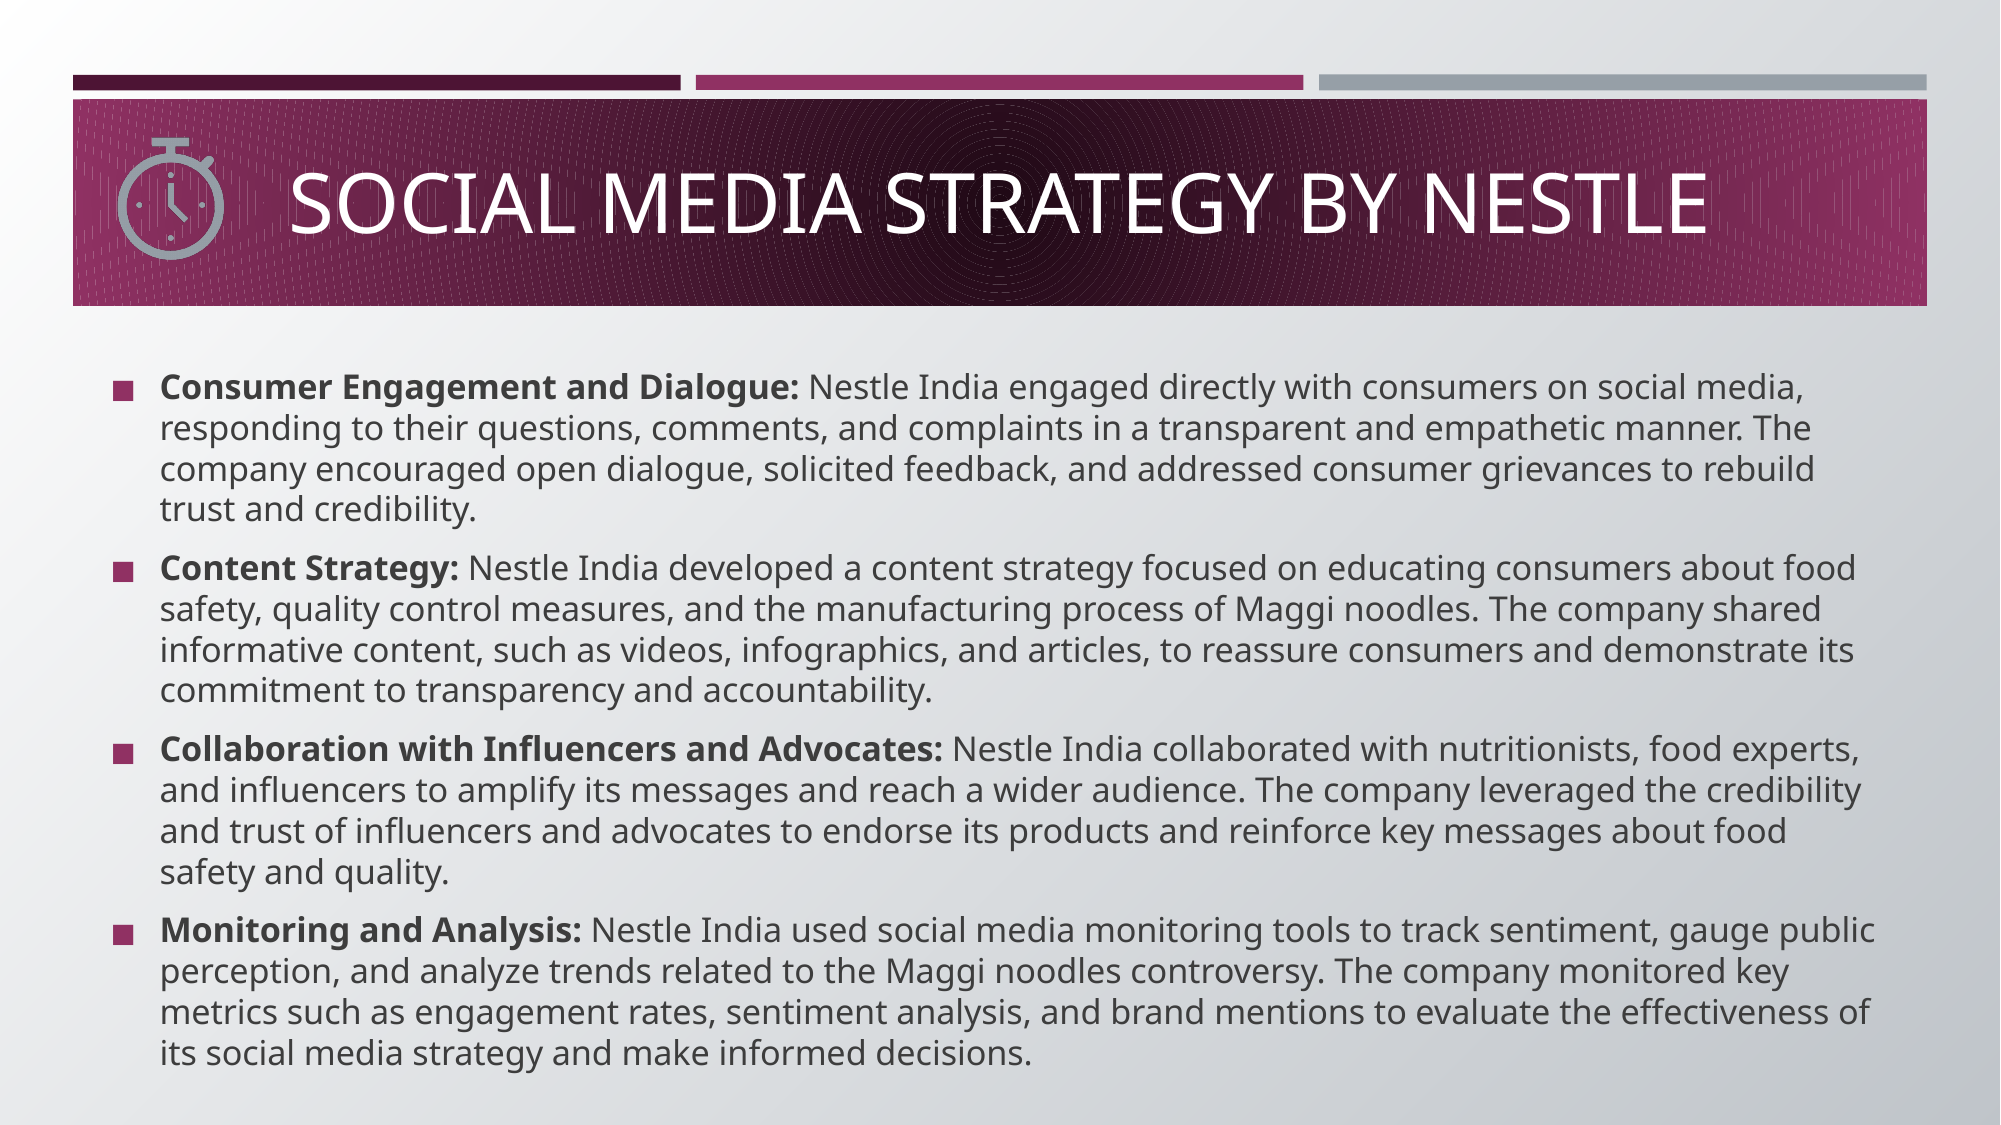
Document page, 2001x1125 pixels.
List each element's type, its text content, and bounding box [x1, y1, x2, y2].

picture [94, 122, 246, 274]
title SOCIAL MEDIA STRATEGY BY NESTLE [95, 119, 1905, 282]
list Consumer Engagement and Dialogue: Nestle India engaged directly with consumers on social media, responding to their questions, comments, and complaints in a transparent and empathetic manner. The company encouraged open dialogue, solicited feedback, and addressed consumer grievances to rebuild trust and credibility. Content Strategy: Nestle India developed a content strategy focused on educating consumers about food safety, quality control measures, and the manufacturing process of Maggi noodles. The company shared informative content, such as videos, infographics, and articles, to reassure consumers and demonstrate its commitment to transparency and accountability. Collaboration with Influencers and Advocates: Nestle India collaborated with nutritionists, food experts, and influencers to amplify its messages and reach a wider audience. The company leveraged the credibility and trust of influencers and advocates to endorse its products and reinforce key messages about food safety and quality. Monitoring and Analysis: Nestle India used social media monitoring tools to track sentiment, gauge public perception, and analyze trends related to the Maggi noodles controversy. The company monitored key metrics such as engagement rates, sentiment analysis, and brand mentions to evaluate the effectiveness of its social media strategy and make informed decisions. [95, 357, 1905, 1083]
